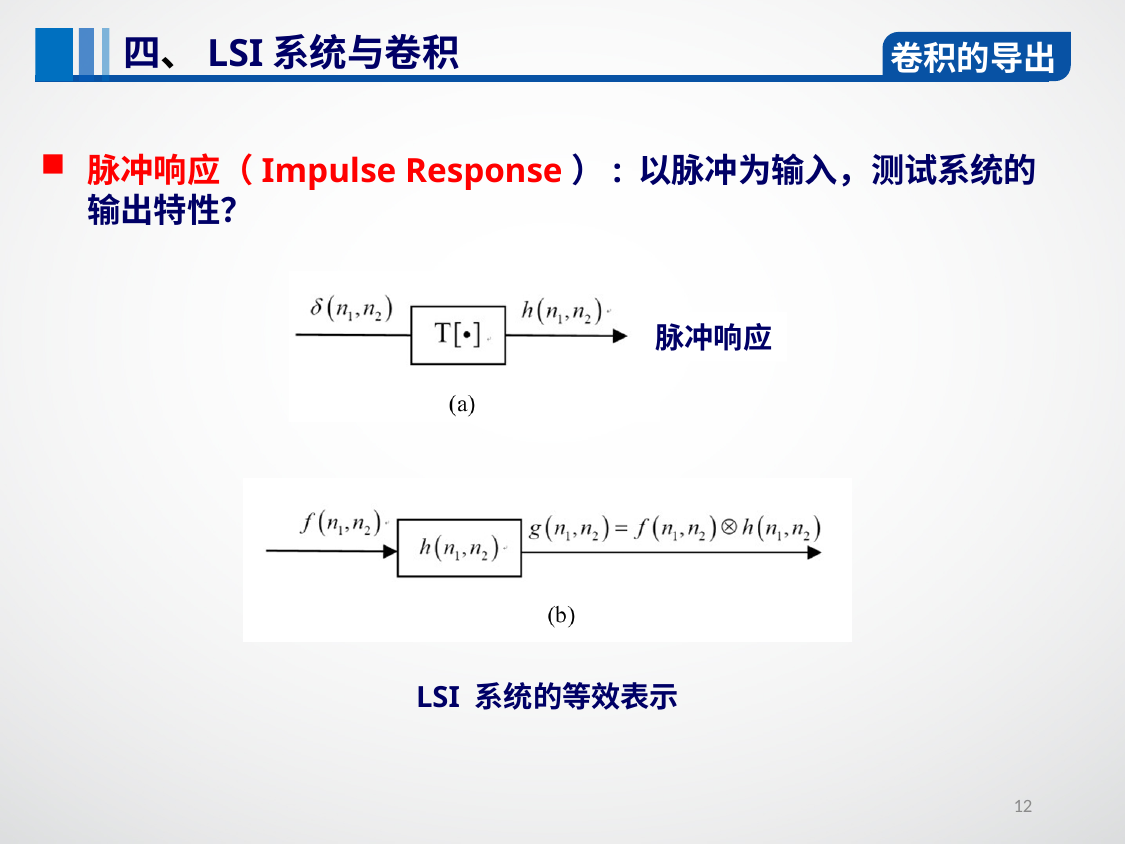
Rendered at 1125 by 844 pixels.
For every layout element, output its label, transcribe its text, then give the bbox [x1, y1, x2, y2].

text_box 卷积的导出 [875, 29, 1085, 85]
text_box LSI 系统的等效表示 [322, 670, 773, 719]
slide_number 12 [794, 782, 1048, 827]
text_box 脉冲响应（Impulse Response）: 以脉冲为输入，测试系统的输出特性？ [38, 147, 1057, 229]
text_box 脉冲响应 [660, 312, 788, 362]
text_box 四、LSI系统与卷积 [108, 21, 475, 81]
picture [0, 0, 1125, 844]
